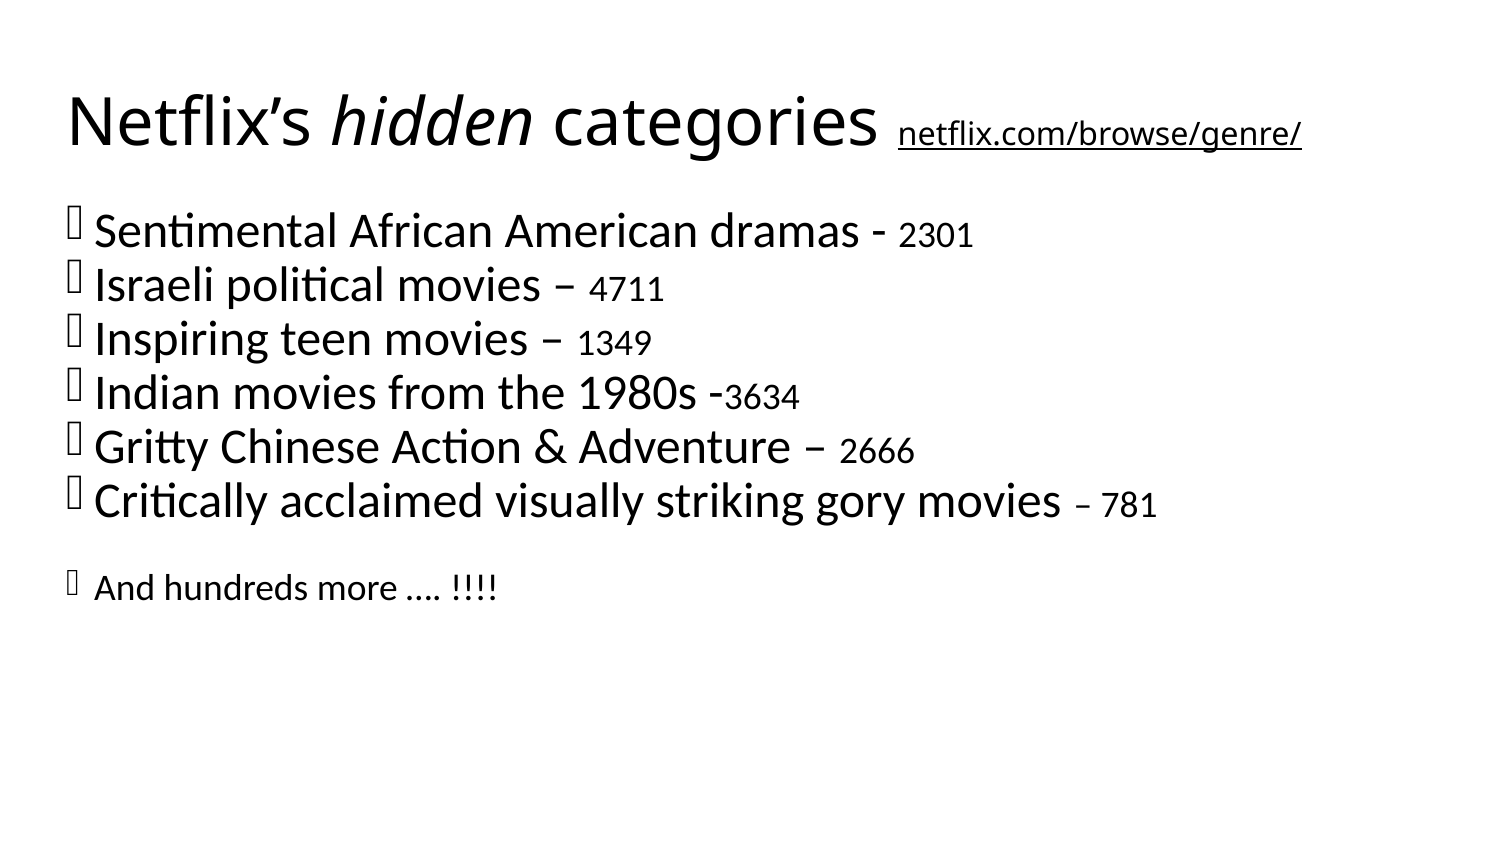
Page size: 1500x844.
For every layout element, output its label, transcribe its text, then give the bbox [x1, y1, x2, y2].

title Netflix’s hidden categories netflix.com/browse/genre/ [51, 72, 1449, 176]
list Sentimental African American dramas - 2301 Israeli political movies – 4711 Inspiring teen movies – 1349 Indian movies from the 1980s -3634 Gritty Chinese Action & Adventure – 2666 Critically acclaimed visually striking gory movies – 781 And hundreds more …. !!!! [51, 189, 1449, 750]
